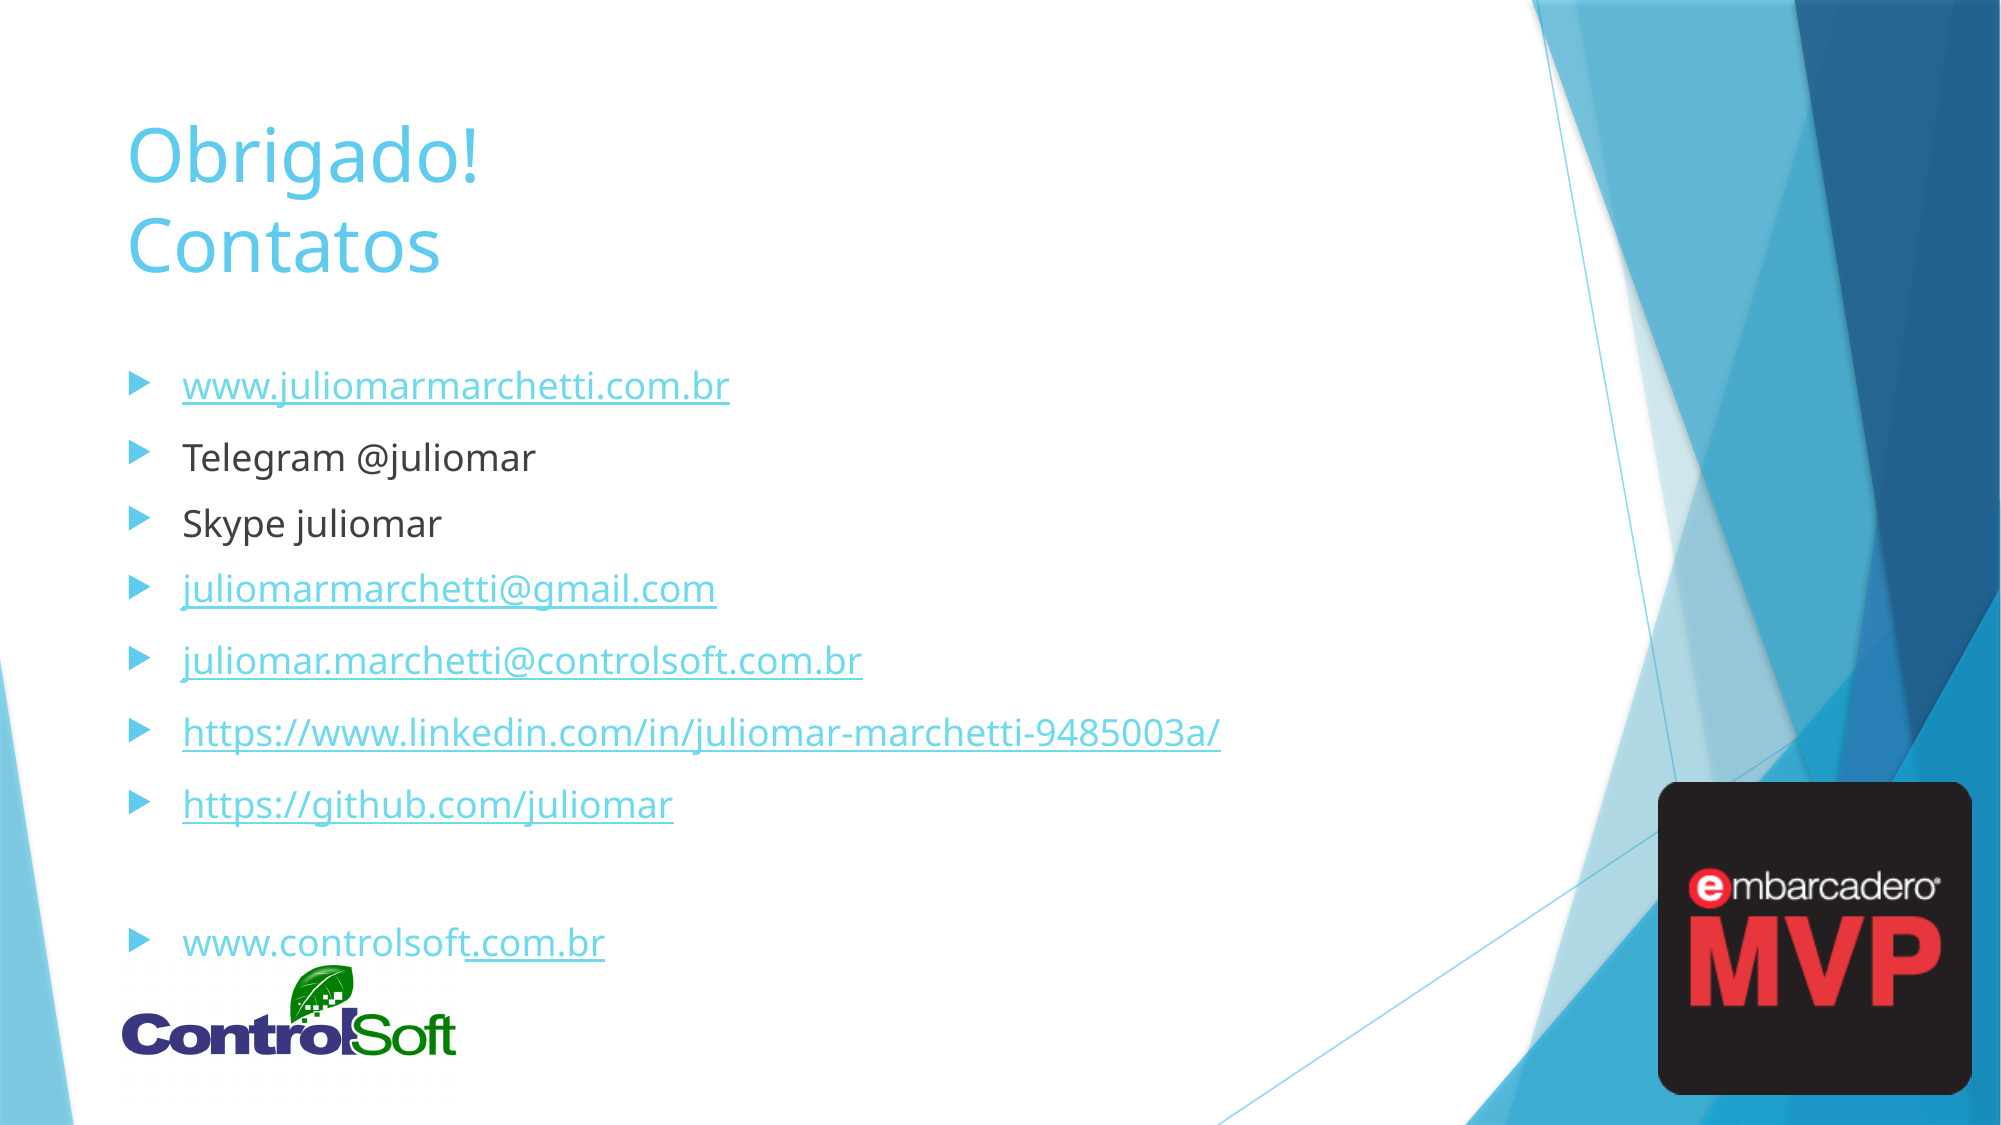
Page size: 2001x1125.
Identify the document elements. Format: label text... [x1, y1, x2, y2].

list www.juliomarmarchetti.com.br Telegram @juliomar Skype juliomar juliomarmarchetti@gmail.com juliomar.marchetti@controlsoft.com.br https://www.linkedin.com/in/juliomar-marchetti-9485003a/ https://github.com/juliomar www.controlsoft.com.br [111, 354, 1522, 992]
picture [110, 957, 466, 1101]
title Obrigado! Contatos [111, 99, 1522, 317]
picture [1657, 781, 1972, 1096]
